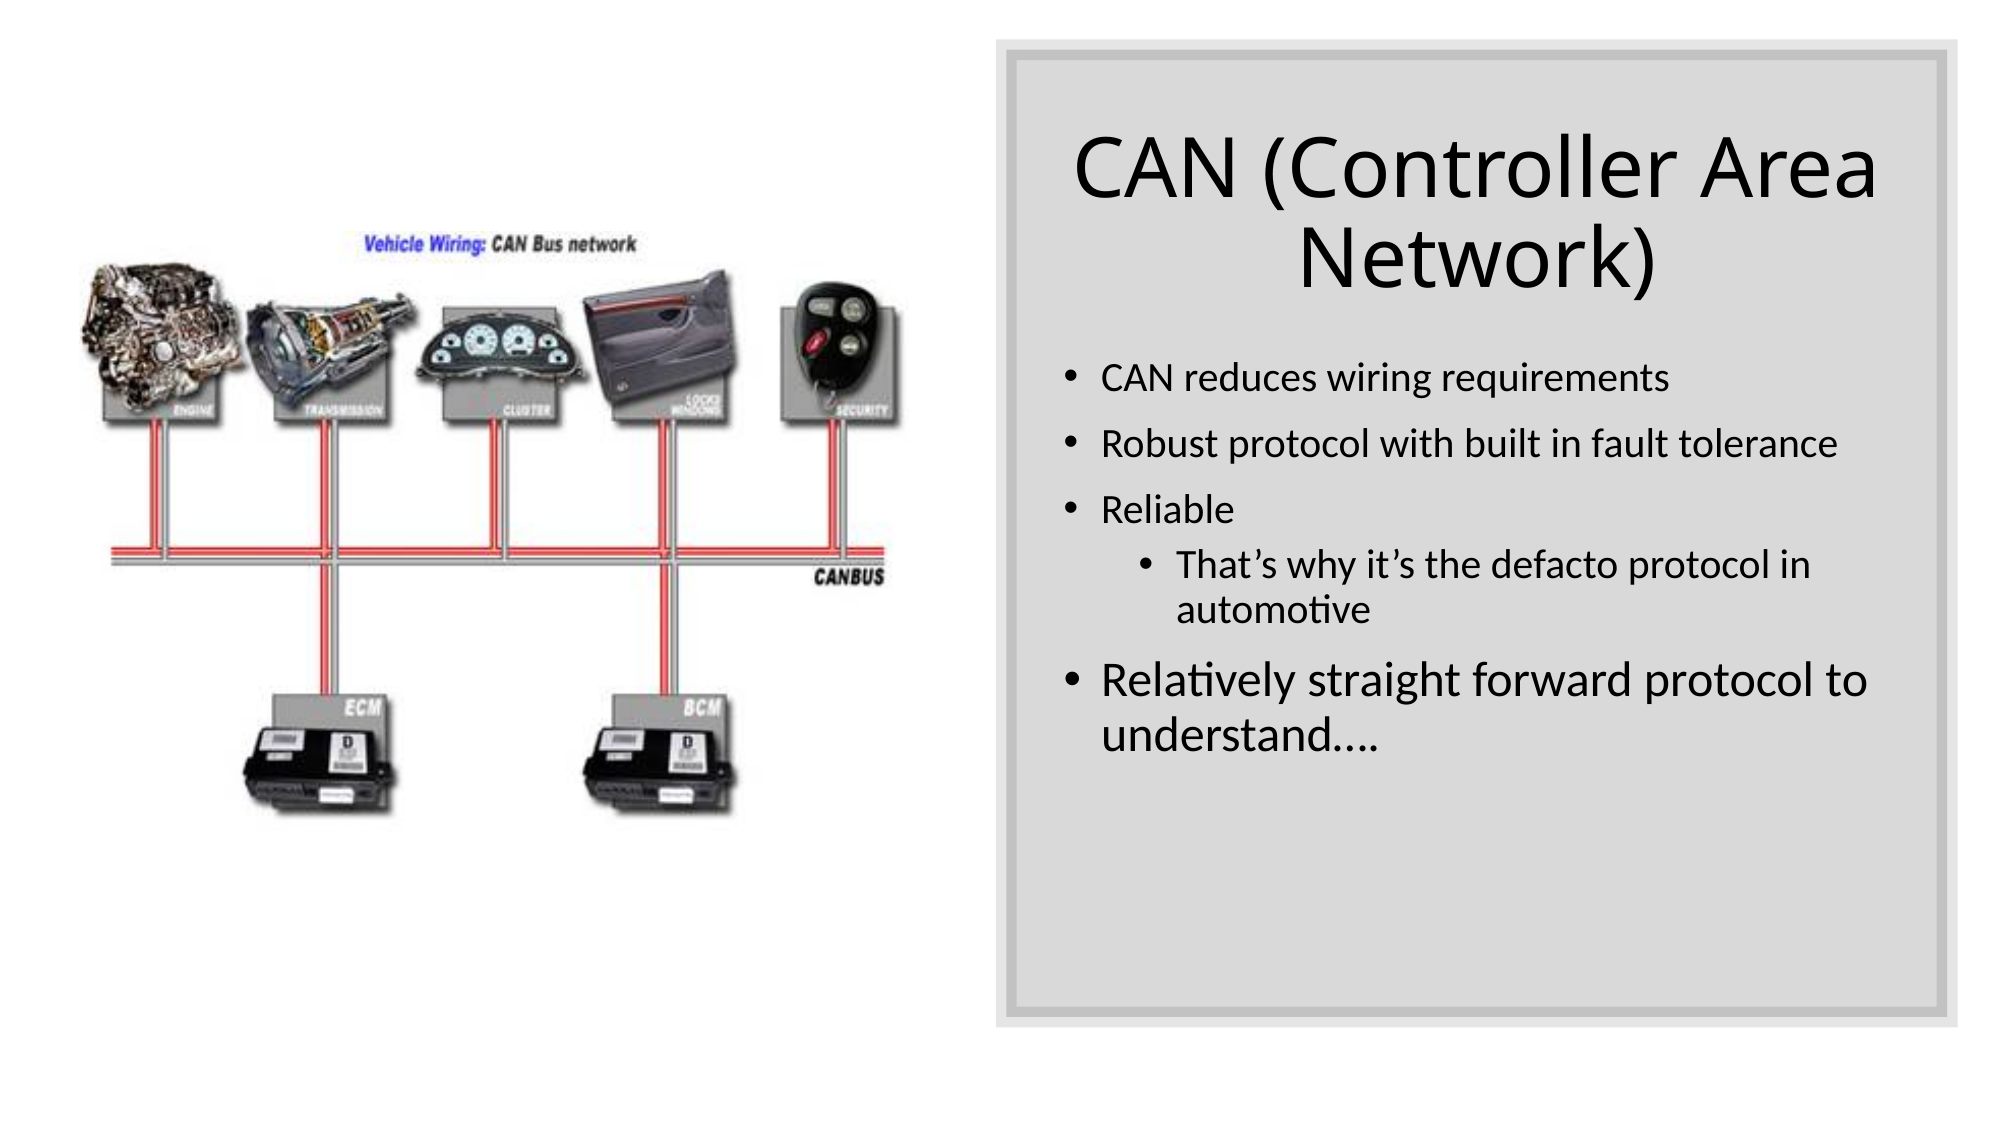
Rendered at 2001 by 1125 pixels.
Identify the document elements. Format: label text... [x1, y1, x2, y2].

picture [79, 231, 921, 869]
text_box [1005, 49, 1948, 1018]
list CAN reduces wiring requirements Robust protocol with built in fault tolerance Reliable That’s why it’s the defacto protocol in automotive Relatively straight forward protocol to understand…. [1048, 348, 1908, 967]
title CAN (Controller Area Network) [1048, 105, 1906, 326]
